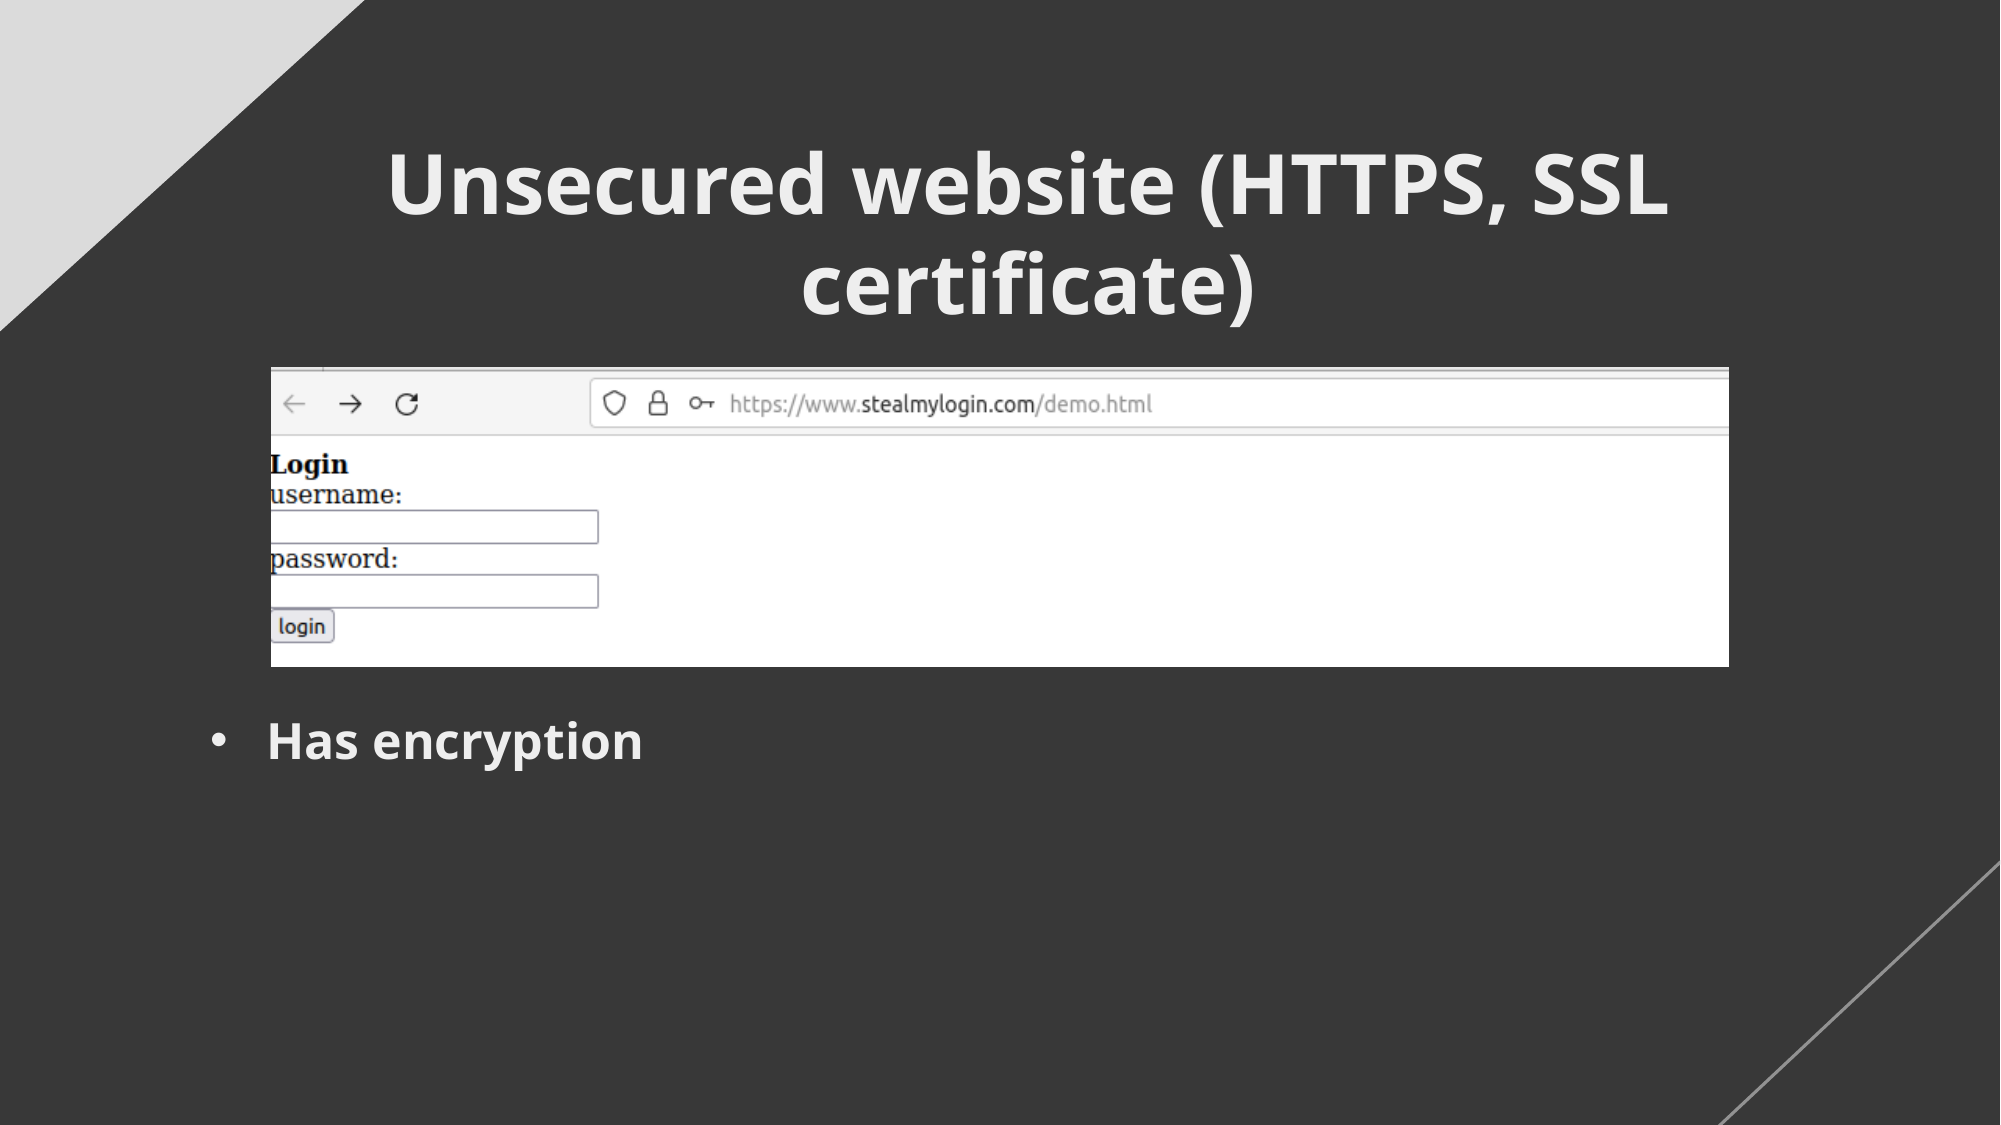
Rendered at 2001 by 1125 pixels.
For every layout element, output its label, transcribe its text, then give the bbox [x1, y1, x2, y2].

picture [270, 367, 1730, 667]
title Unsecured website (HTTPS, SSL certificate) [195, 116, 1862, 232]
text_box Has encryption [195, 694, 1805, 1086]
